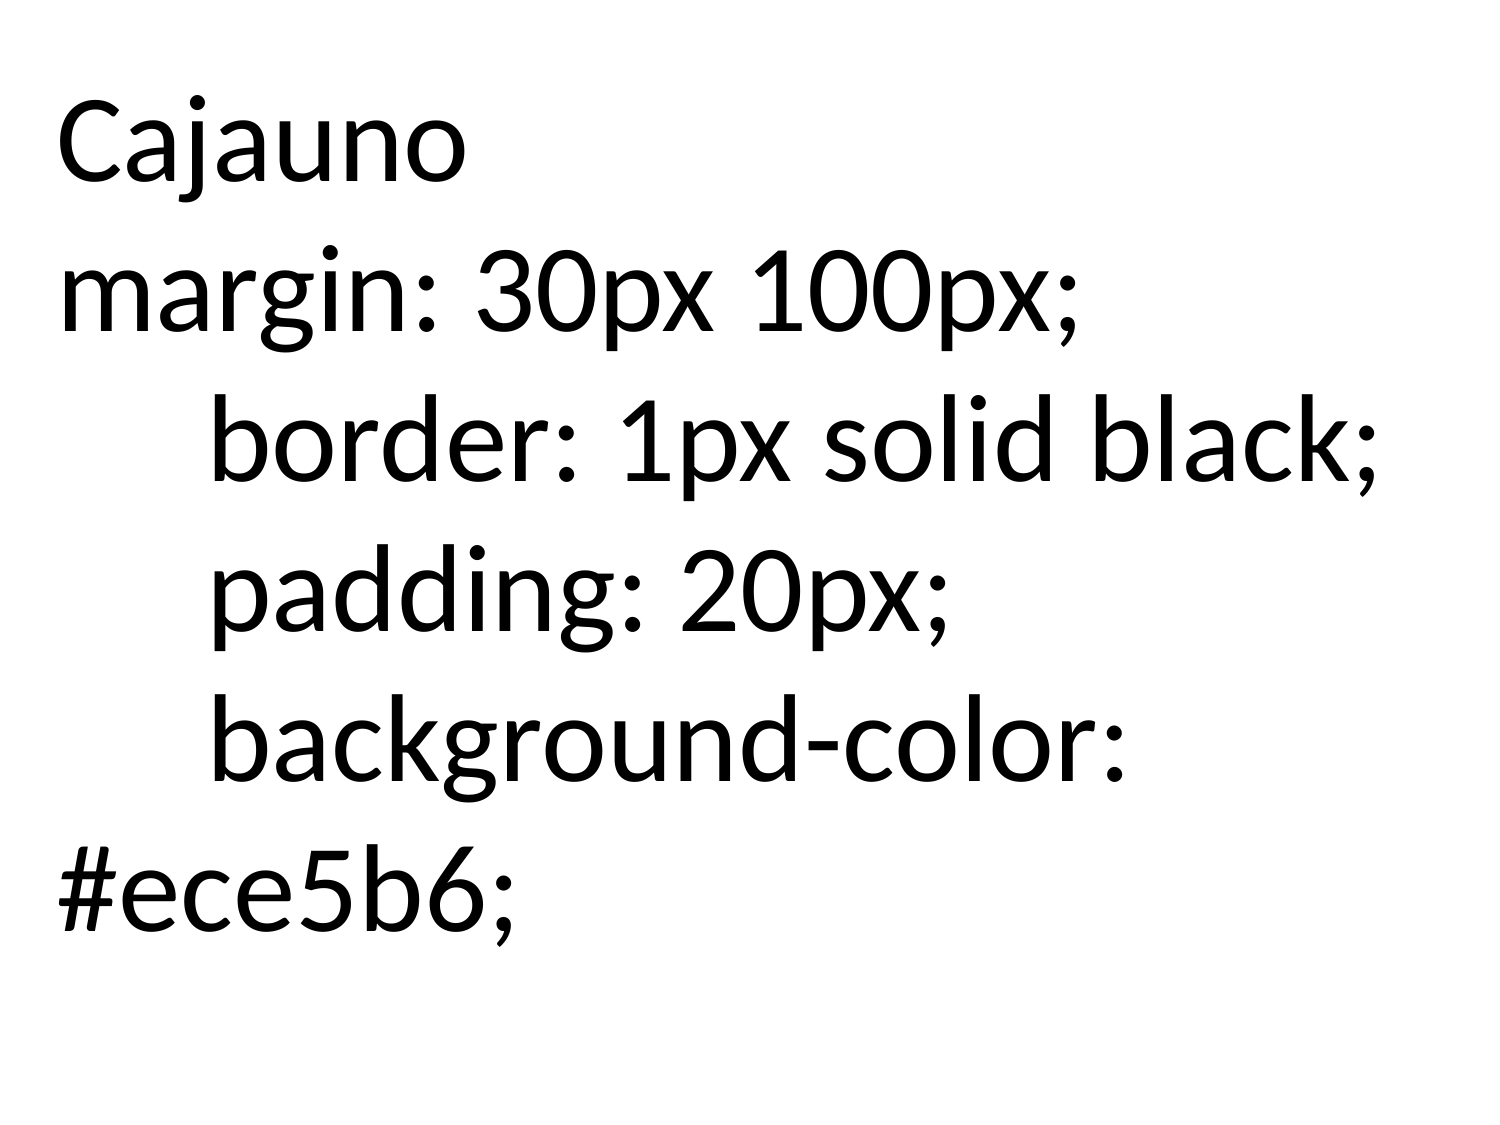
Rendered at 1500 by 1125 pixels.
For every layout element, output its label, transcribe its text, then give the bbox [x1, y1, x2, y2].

text_box Cajauno margin: 30px 100px; border: 1px solid black; padding: 20px; background-color: #ece5b6; [41, 49, 1500, 965]
